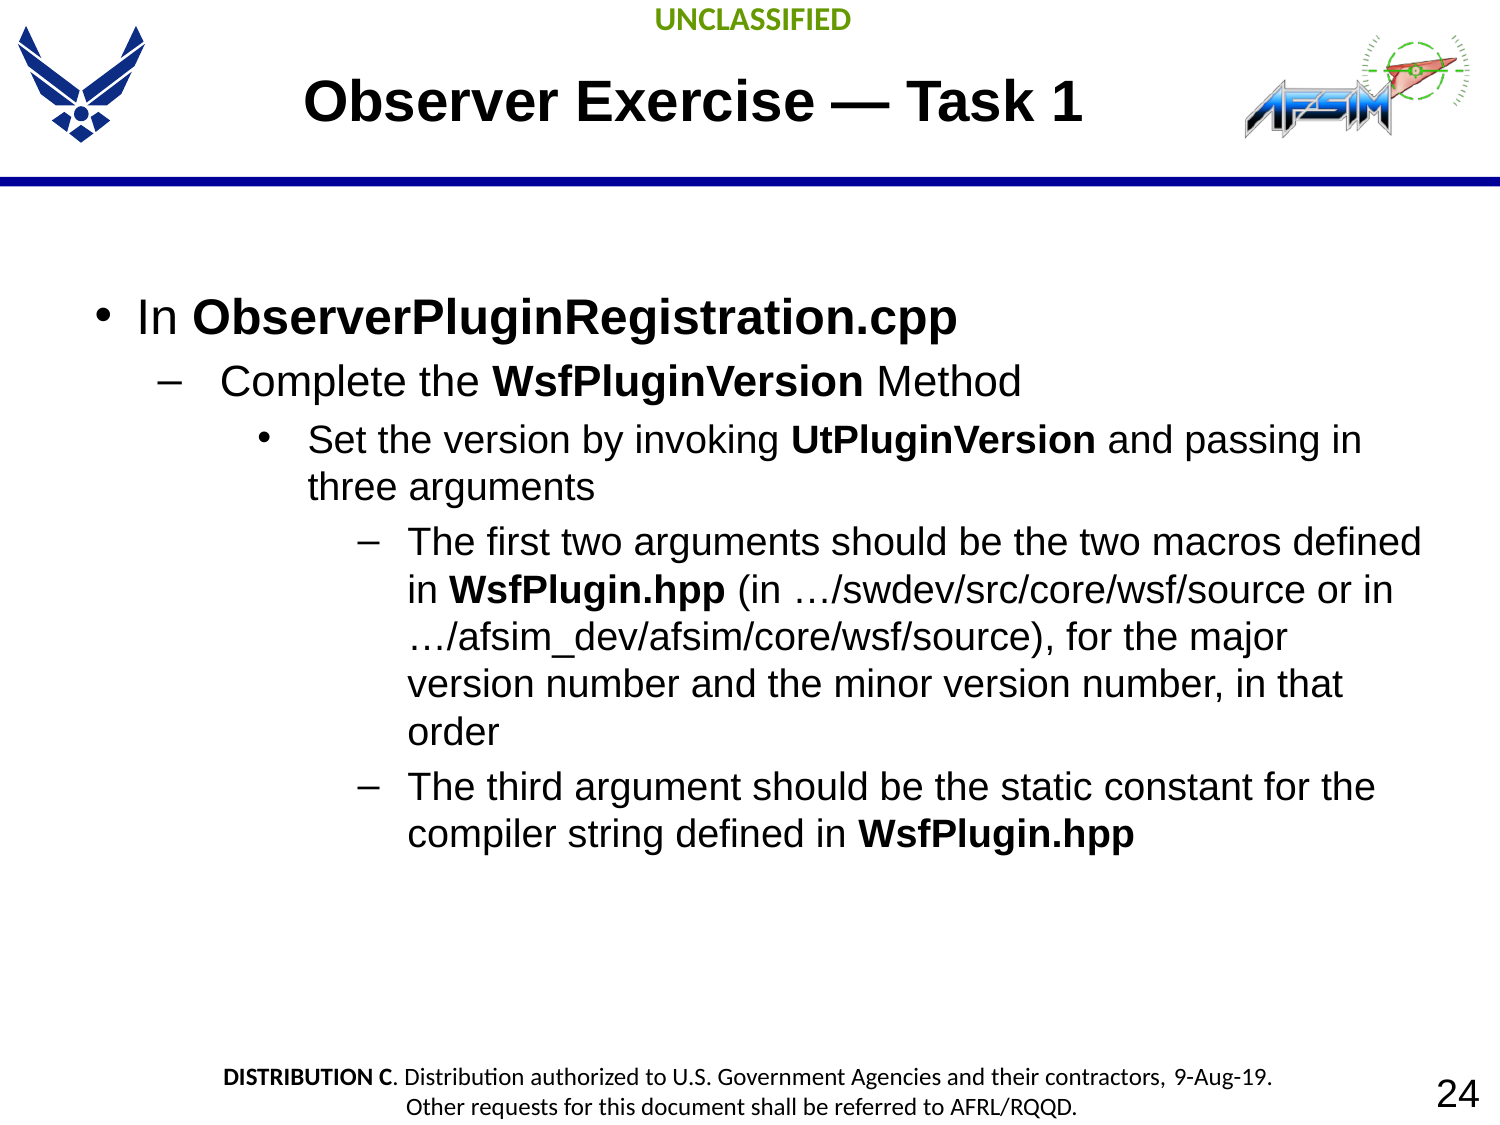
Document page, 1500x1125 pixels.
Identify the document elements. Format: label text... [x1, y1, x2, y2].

title Observer Exercise — Task 1 [150, 4, 1238, 193]
picture [1238, 22, 1483, 147]
list In ObserverPluginRegistration.cpp Complete the WsfPluginVersion Method Set the version by invoking UtPluginVersion and passing in three arguments The first two arguments should be the two macros defined in WsfPlugin.hpp (in …/swdev/src/core/wsf/source or in …/afsim_dev/afsim/core/wsf/source), for the major version number and the minor version number, in that order The third argument should be the static constant for the compiler string defined in WsfPlugin.hpp [37, 262, 1447, 1005]
